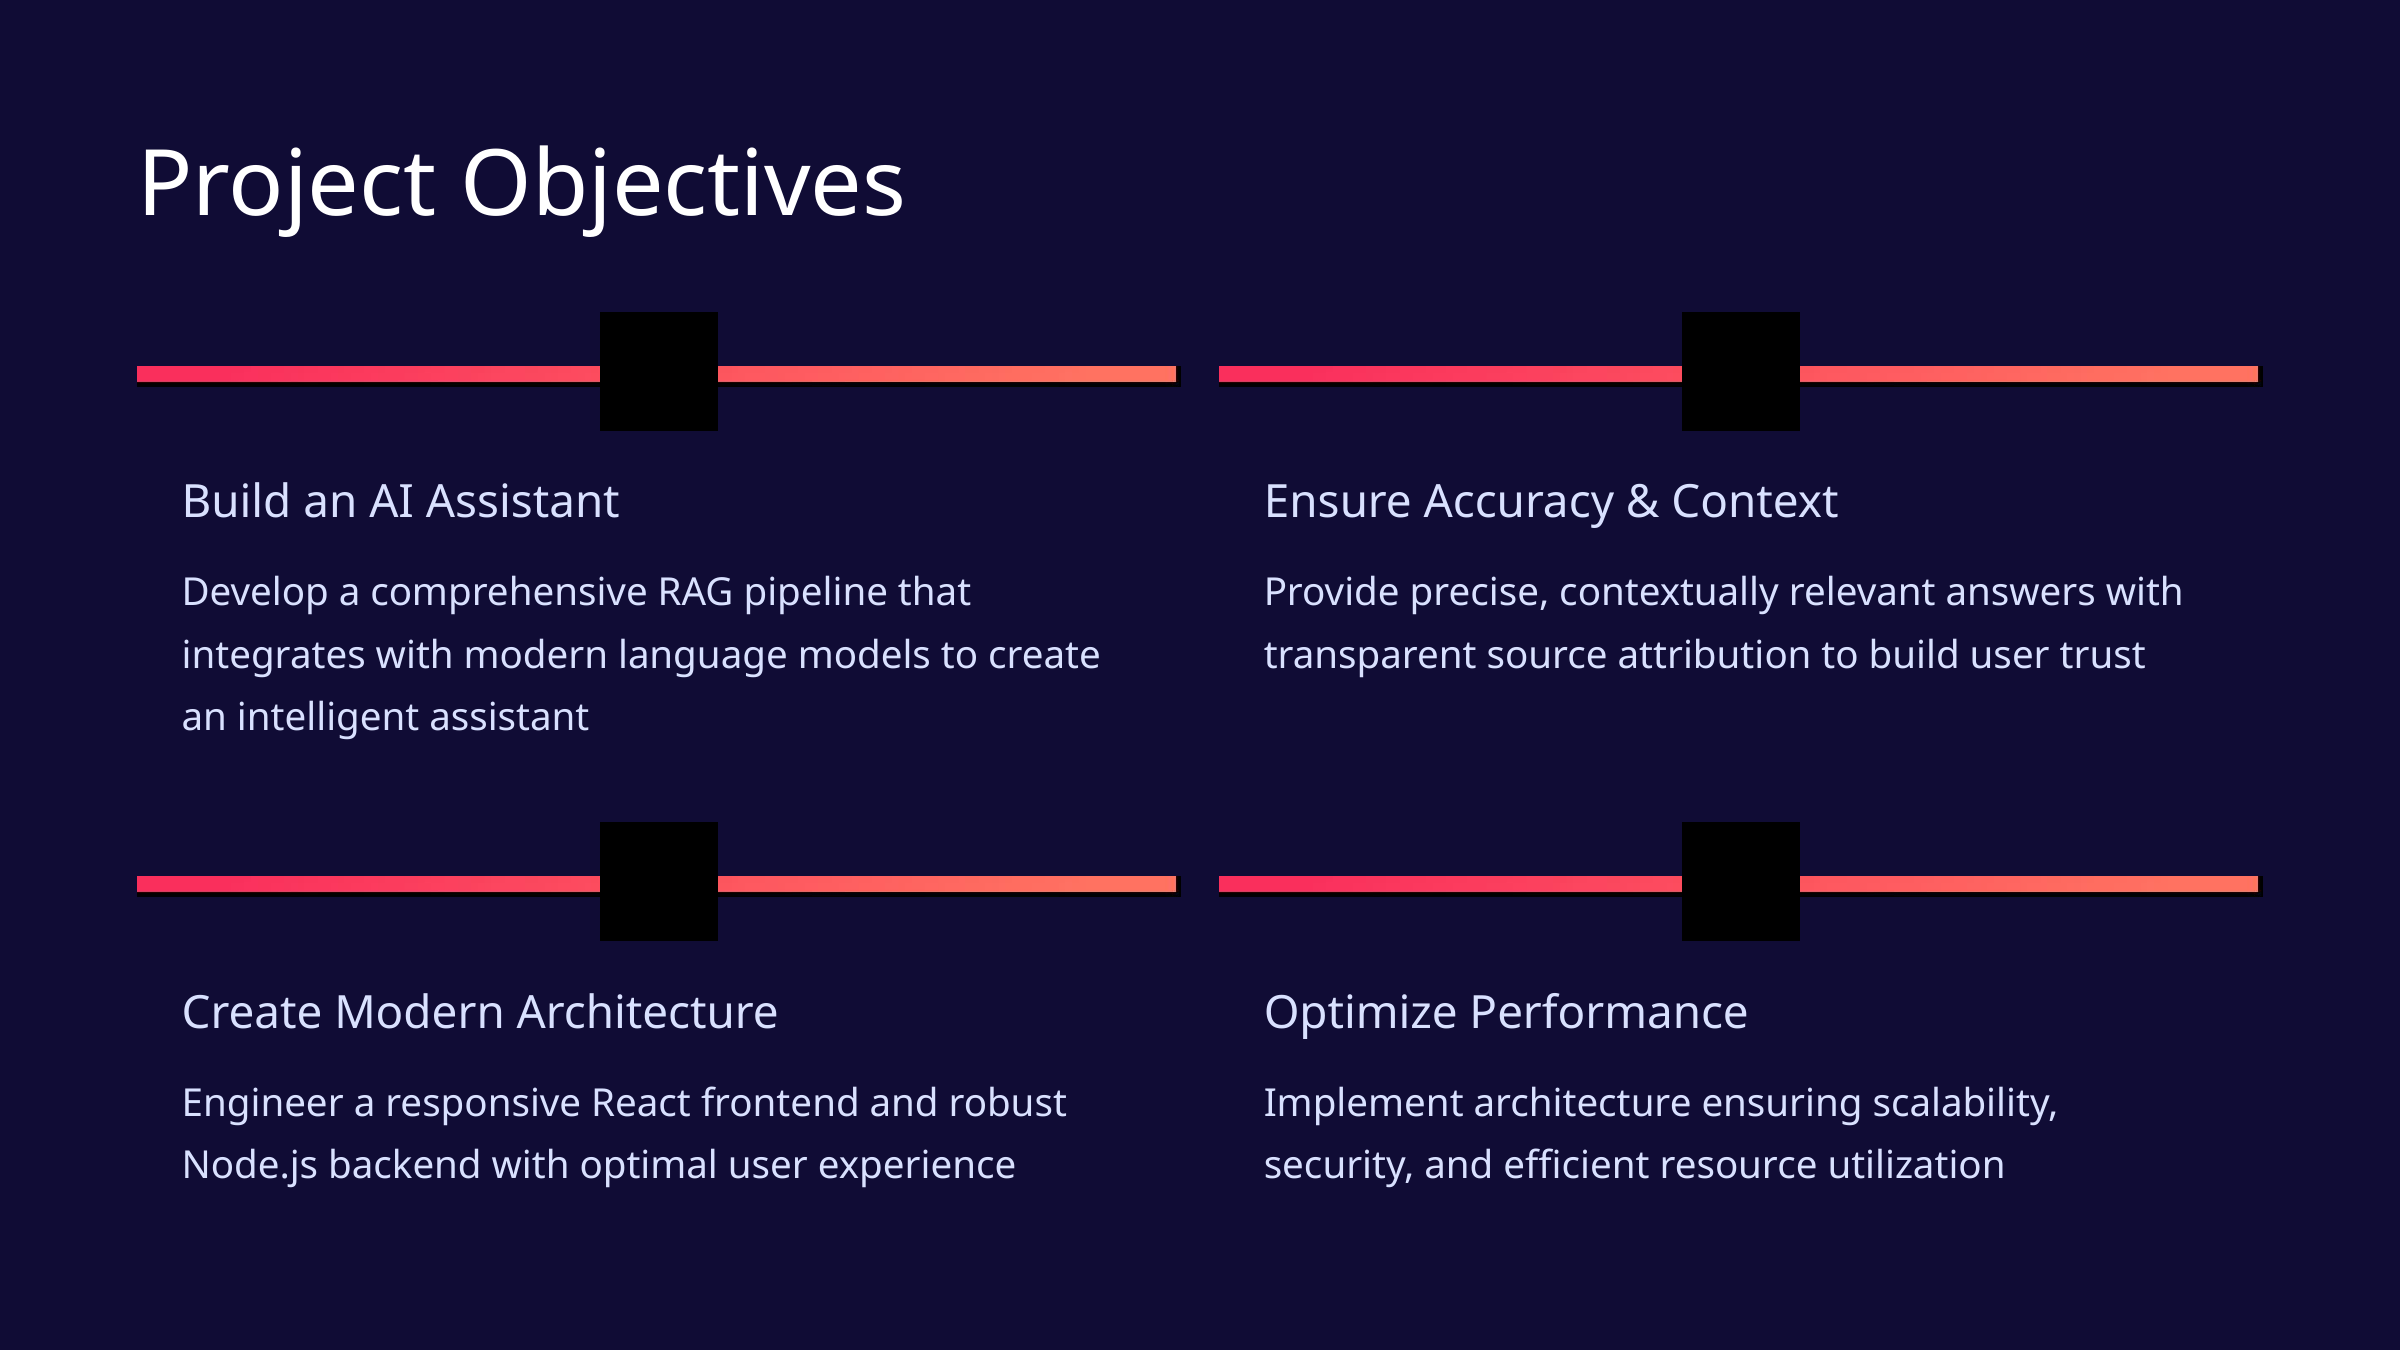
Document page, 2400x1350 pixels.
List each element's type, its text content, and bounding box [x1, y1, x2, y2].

text_box Optimize Performance [1263, 980, 1727, 1038]
text_box Build an AI Assistant [181, 469, 644, 528]
picture [137, 822, 1181, 941]
text_box [137, 897, 1181, 1232]
text_box Implement architecture ensuring scalability, security, and efficient resource utilization [1263, 1061, 2219, 1187]
text_box [1219, 897, 2263, 1232]
text_box Create Modern Architecture [181, 980, 751, 1038]
picture [1219, 822, 2263, 941]
text_box Project Objectives [137, 118, 1062, 235]
text_box Provide precise, contextually relevant answers with transparent source attribution to build user trust [1263, 550, 2219, 677]
text_box Engineer a responsive React frontend and robust Node.js backend with optimal user experience [181, 1061, 1136, 1187]
text_box Ensure Accuracy & Context [1263, 469, 1818, 528]
text_box [137, 387, 1181, 784]
picture [137, 312, 1181, 431]
text_box Develop a comprehensive RAG pipeline that integrates with modern language models to create an intelligent assistant [181, 550, 1136, 740]
picture [1219, 312, 2263, 431]
text_box [1219, 387, 2263, 784]
